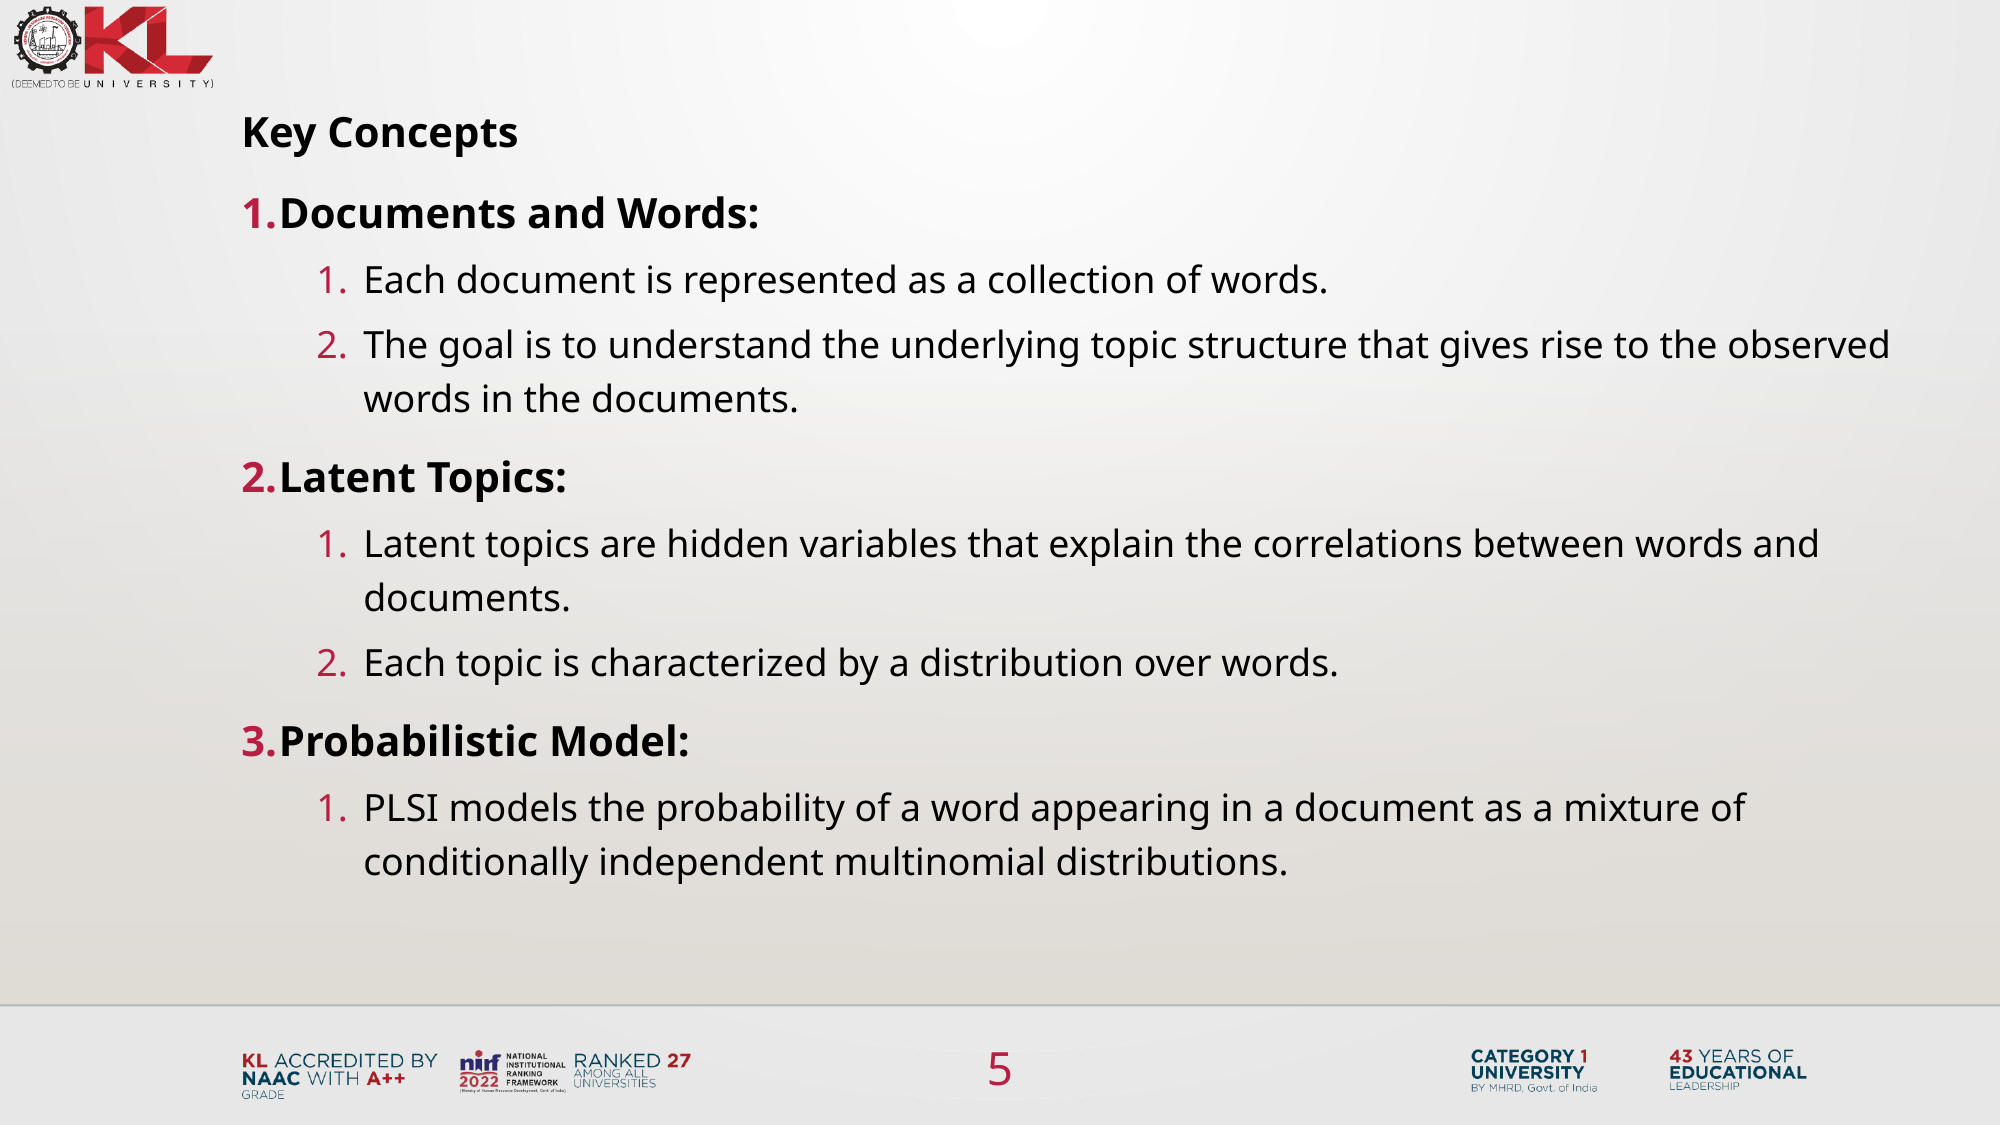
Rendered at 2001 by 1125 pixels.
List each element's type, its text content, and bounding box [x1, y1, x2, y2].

picture [1447, 1045, 1814, 1101]
list Key Concepts Documents and Words: Each document is represented as a collection of words. The goal is to understand the underlying topic structure that gives rise to the observed words in the documents. Latent Topics: Latent topics are hidden variables that explain the correlations between words and documents. Each topic is characterized by a distribution over words. Probabilistic Model: PLSI models the probability of a word appearing in a document as a mixture of conditionally independent multinomial distributions. [226, 88, 1940, 943]
slide_number 5 [933, 1031, 1067, 1115]
picture [12, 5, 213, 88]
picture [238, 1045, 716, 1103]
